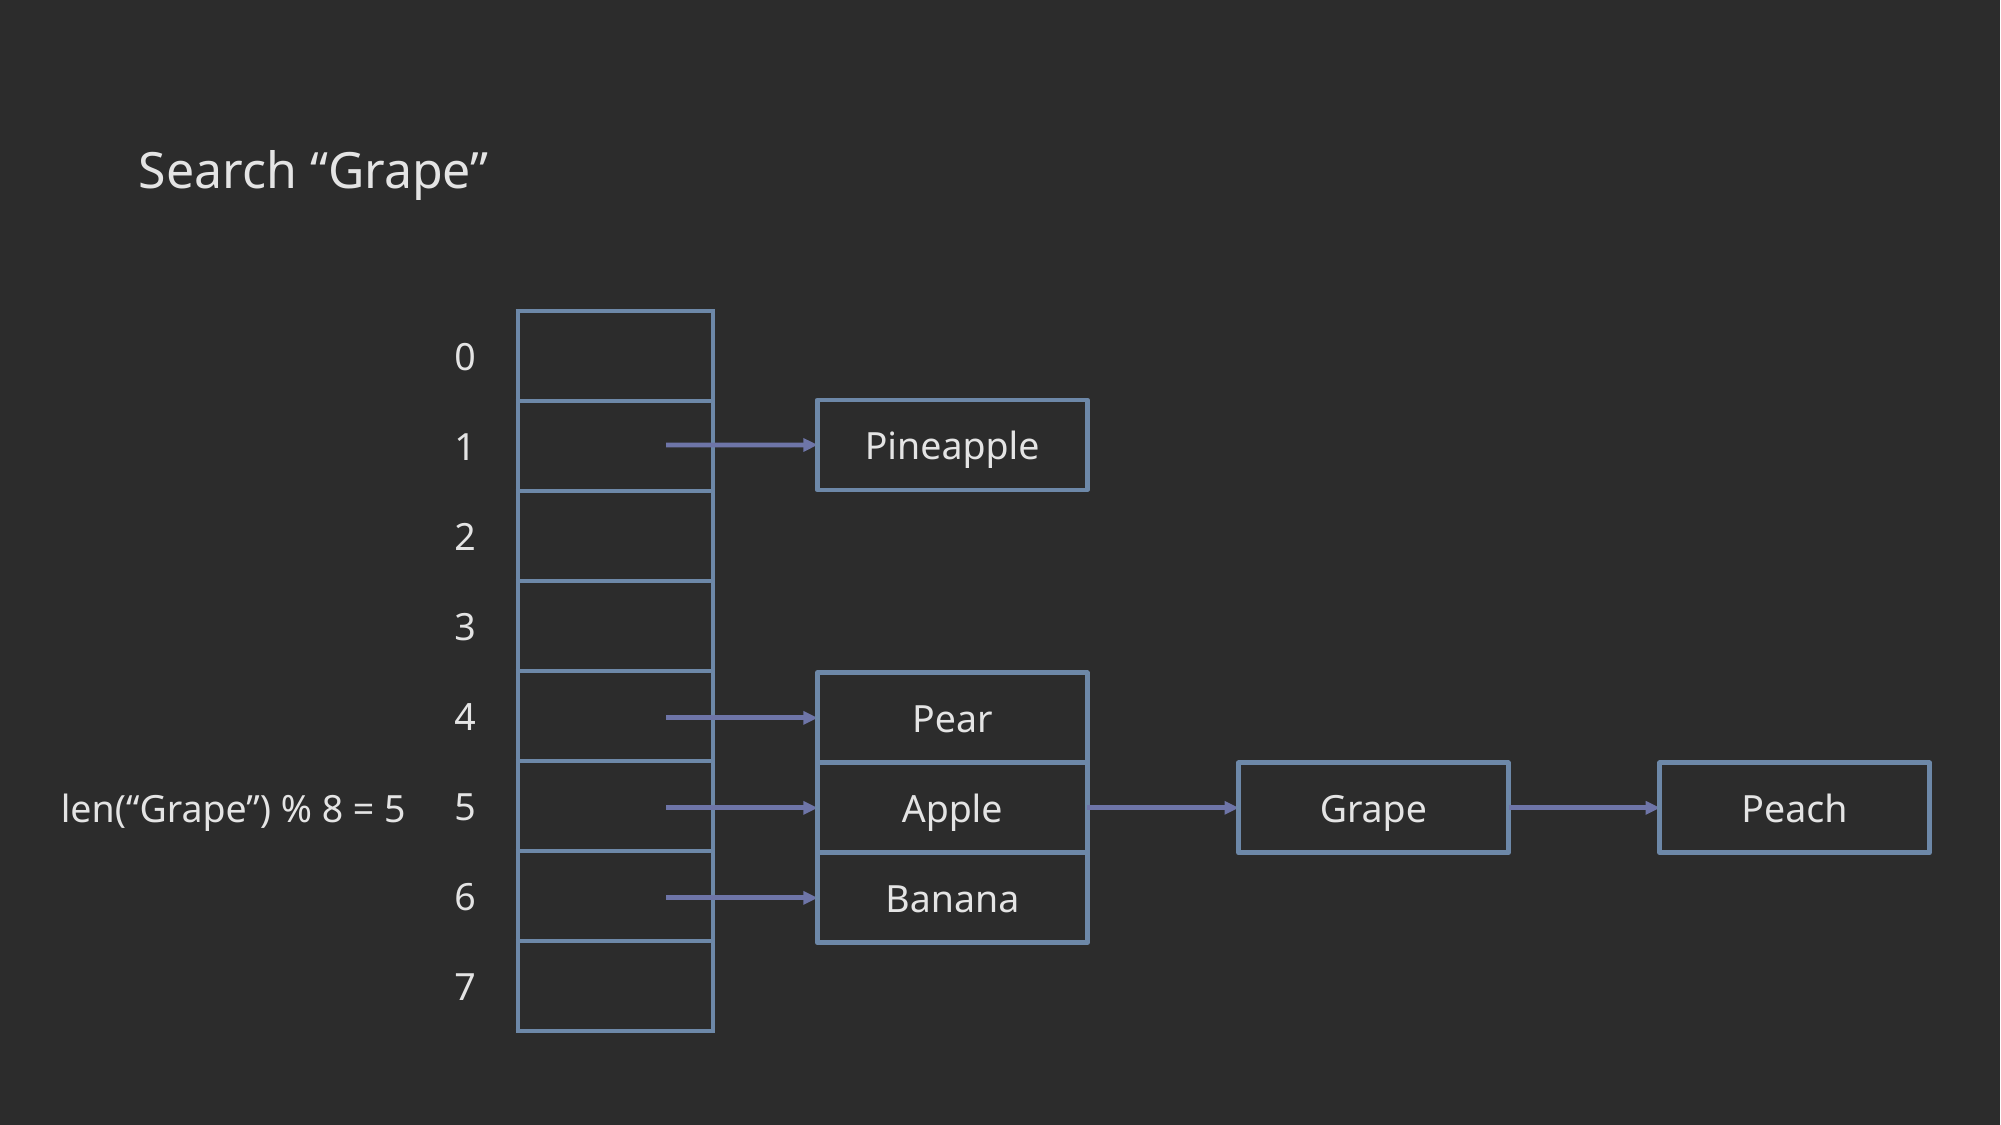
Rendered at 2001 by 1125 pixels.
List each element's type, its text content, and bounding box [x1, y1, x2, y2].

table_cell 7 [413, 941, 516, 1031]
text_box Search “Grape” [124, 131, 504, 207]
text_box Banana [817, 852, 1088, 943]
table_cell 2 [413, 491, 516, 581]
text_box Pear [817, 672, 1088, 762]
table_cell [520, 583, 711, 669]
table_cell [520, 403, 711, 489]
table_cell 5 [413, 761, 516, 851]
text_box Pineapple [817, 399, 1088, 490]
text_box Grape [1238, 762, 1509, 853]
table_cell [520, 853, 711, 939]
table_cell [520, 943, 711, 1029]
table_cell 6 [413, 851, 516, 941]
text_box len(“Grape”) % 8 = 5 [46, 777, 421, 838]
table_cell 1 [413, 401, 516, 491]
table_cell [520, 673, 711, 759]
text_box Apple [817, 762, 1088, 852]
table_header [520, 313, 711, 399]
table_cell 3 [413, 581, 516, 671]
table_cell [520, 763, 711, 849]
table_cell 4 [413, 671, 516, 761]
table_cell [520, 493, 711, 579]
text_box Peach [1659, 762, 1930, 853]
table_header 0 [413, 311, 516, 401]
